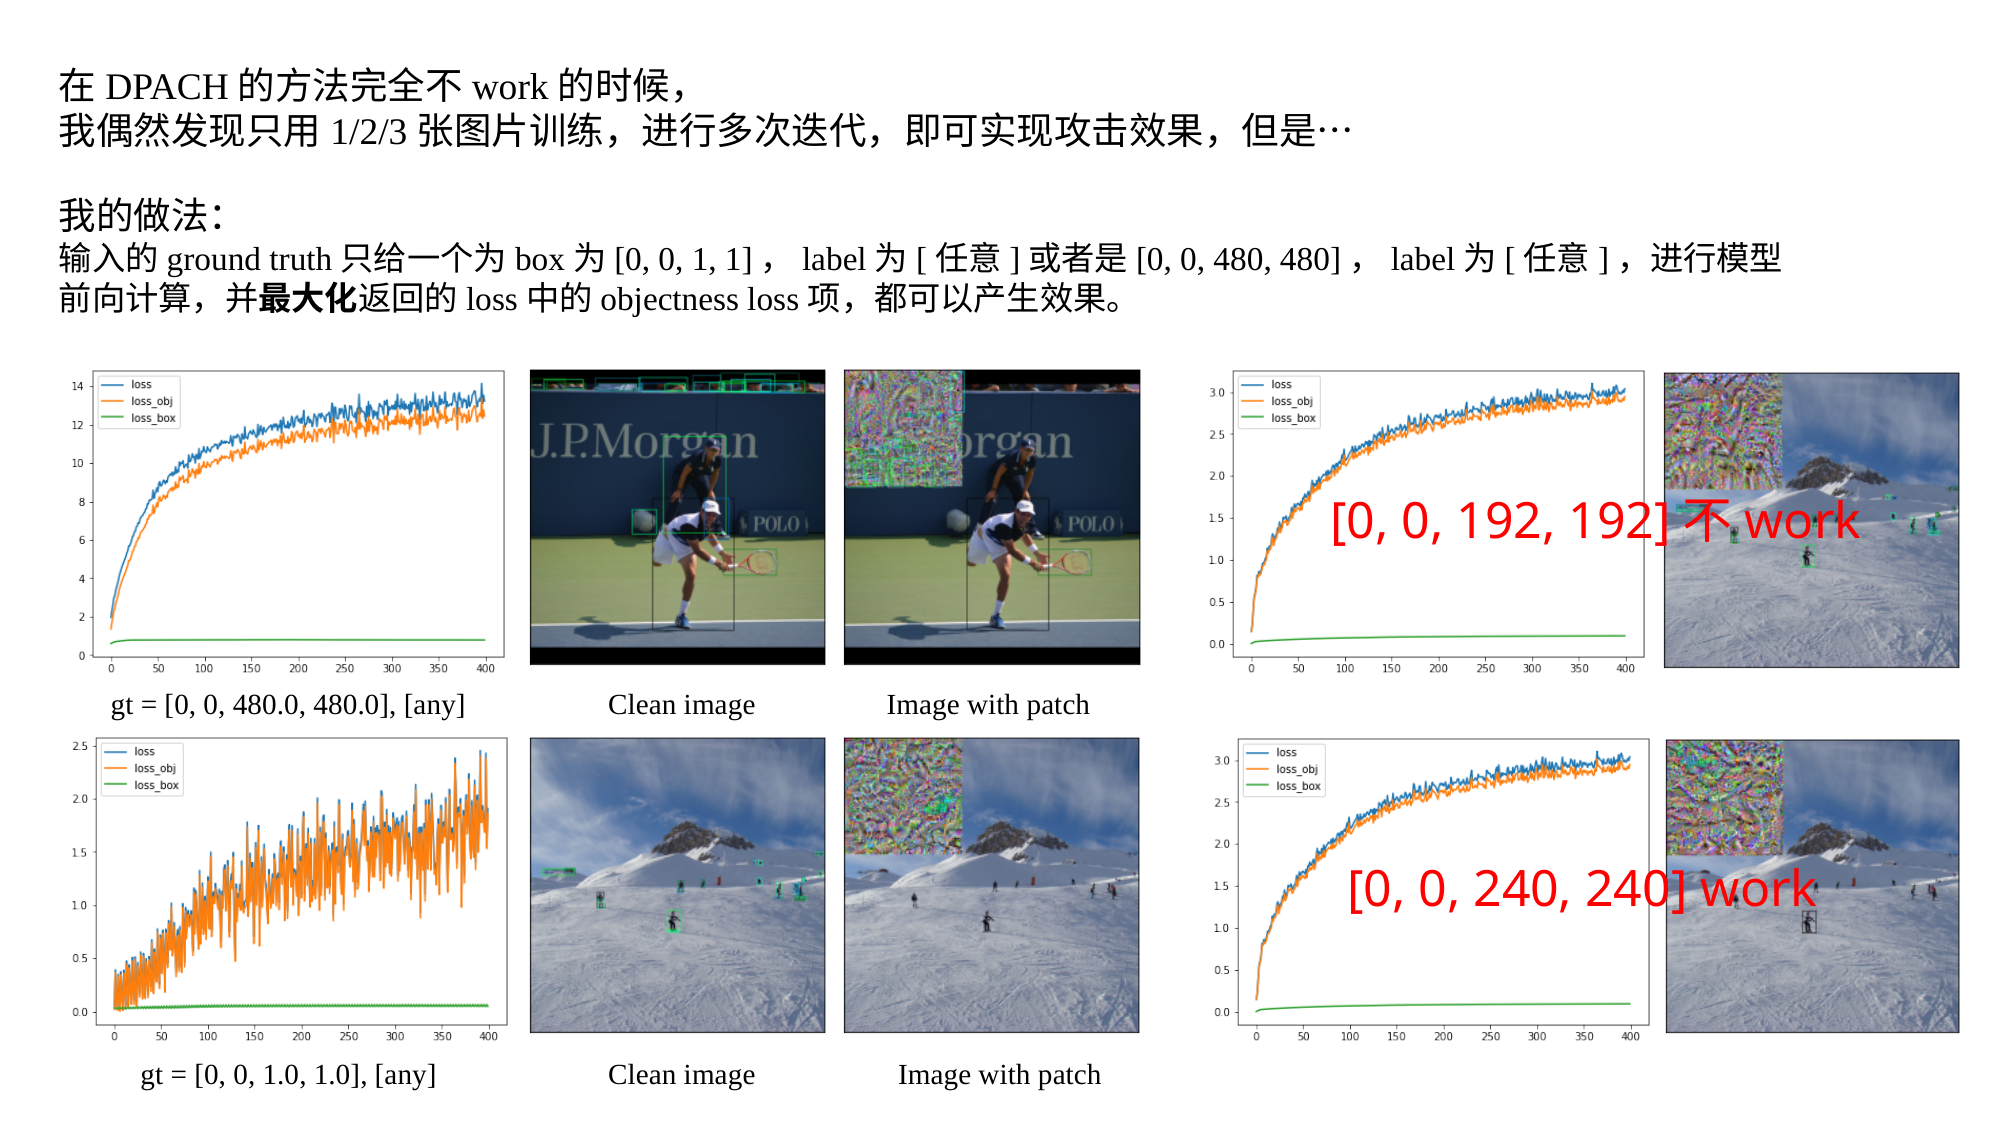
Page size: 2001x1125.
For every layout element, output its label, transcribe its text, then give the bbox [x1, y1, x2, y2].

text_box Image with patch [883, 1048, 1117, 1098]
text_box Image with patch [871, 679, 1106, 728]
picture [1206, 730, 1968, 1050]
text_box 在DPACH的方法完全不work的时候， 我偶然发现只用1/2/3张图片训练，进行多次迭代，即可实现攻击效果，但是… [44, 54, 1400, 160]
picture [1201, 363, 1968, 682]
text_box Clean image [593, 1048, 771, 1098]
text_box 我的做法： 输入的ground truth只给一个为box为[0, 0, 1, 1]，label为[任意]或者是[0, 0, 480, 480]，label为[任意]，进行模型前向计算，并最大化返回的loss中的objectness loss项，都可以产生效果。 [44, 184, 1809, 325]
text_box Clean image [593, 679, 771, 728]
text_box gt = [0, 0, 480.0, 480.0], [any] [95, 682, 482, 729]
picture [64, 730, 513, 1050]
picture [64, 363, 510, 682]
picture [515, 728, 1148, 1048]
picture [515, 360, 1149, 679]
text_box gt = [0, 0, 1.0, 1.0], [any] [125, 1050, 452, 1098]
